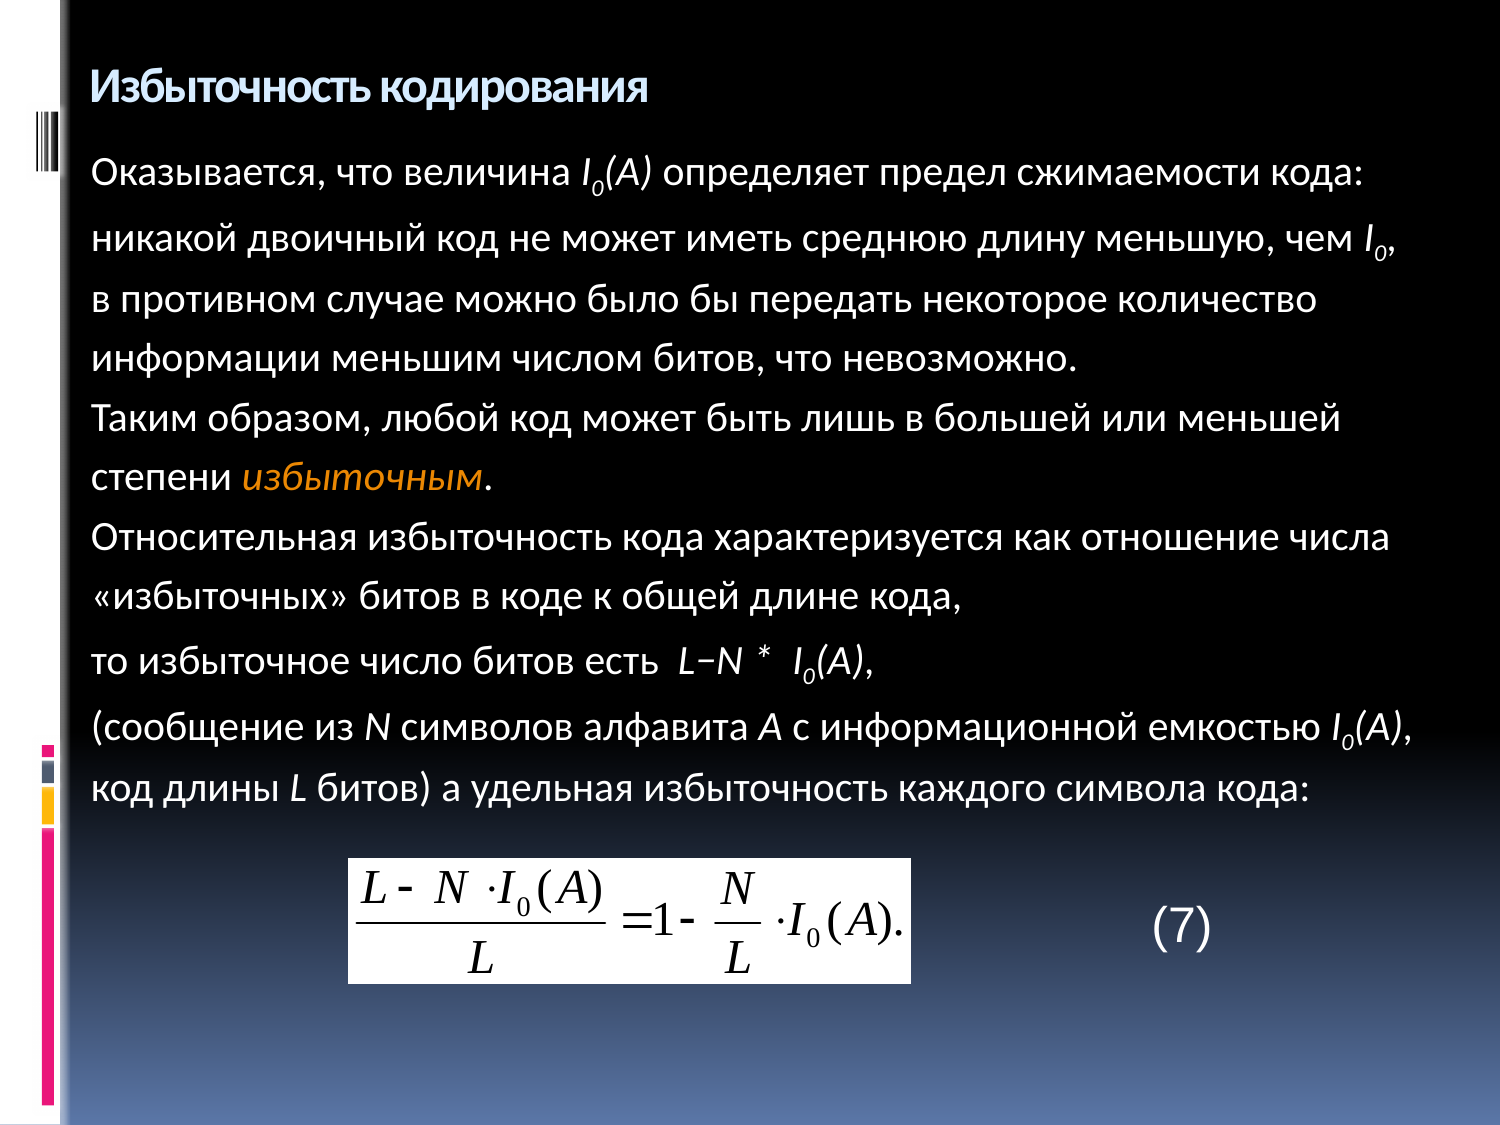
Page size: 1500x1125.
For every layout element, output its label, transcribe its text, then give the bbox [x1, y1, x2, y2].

list Оказывается, что величина I0(А) определяет предел сжимаемости кода: никакой двоичный код не может иметь среднюю длину меньшую, чем I0, в противном случае можно было бы передать некоторое количество информации меньшим числом битов, что невозможно. Таким образом, любой код может быть лишь в большей или меньшей степени избыточным. Относительная избыточность кода характеризуется как отношение числа «избыточных» битов в коде к общей длине кода, то избыточное число битов есть L−N * I0(A), (сообщение из N символов алфавита А с информационной емкостью I0(A), код длины L битов) а удельная избыточность каждого символа кода: [64, 137, 1471, 1071]
text_box (7) [1136, 884, 1228, 960]
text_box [347, 857, 912, 985]
title Избыточность кодирования [75, 45, 1425, 137]
